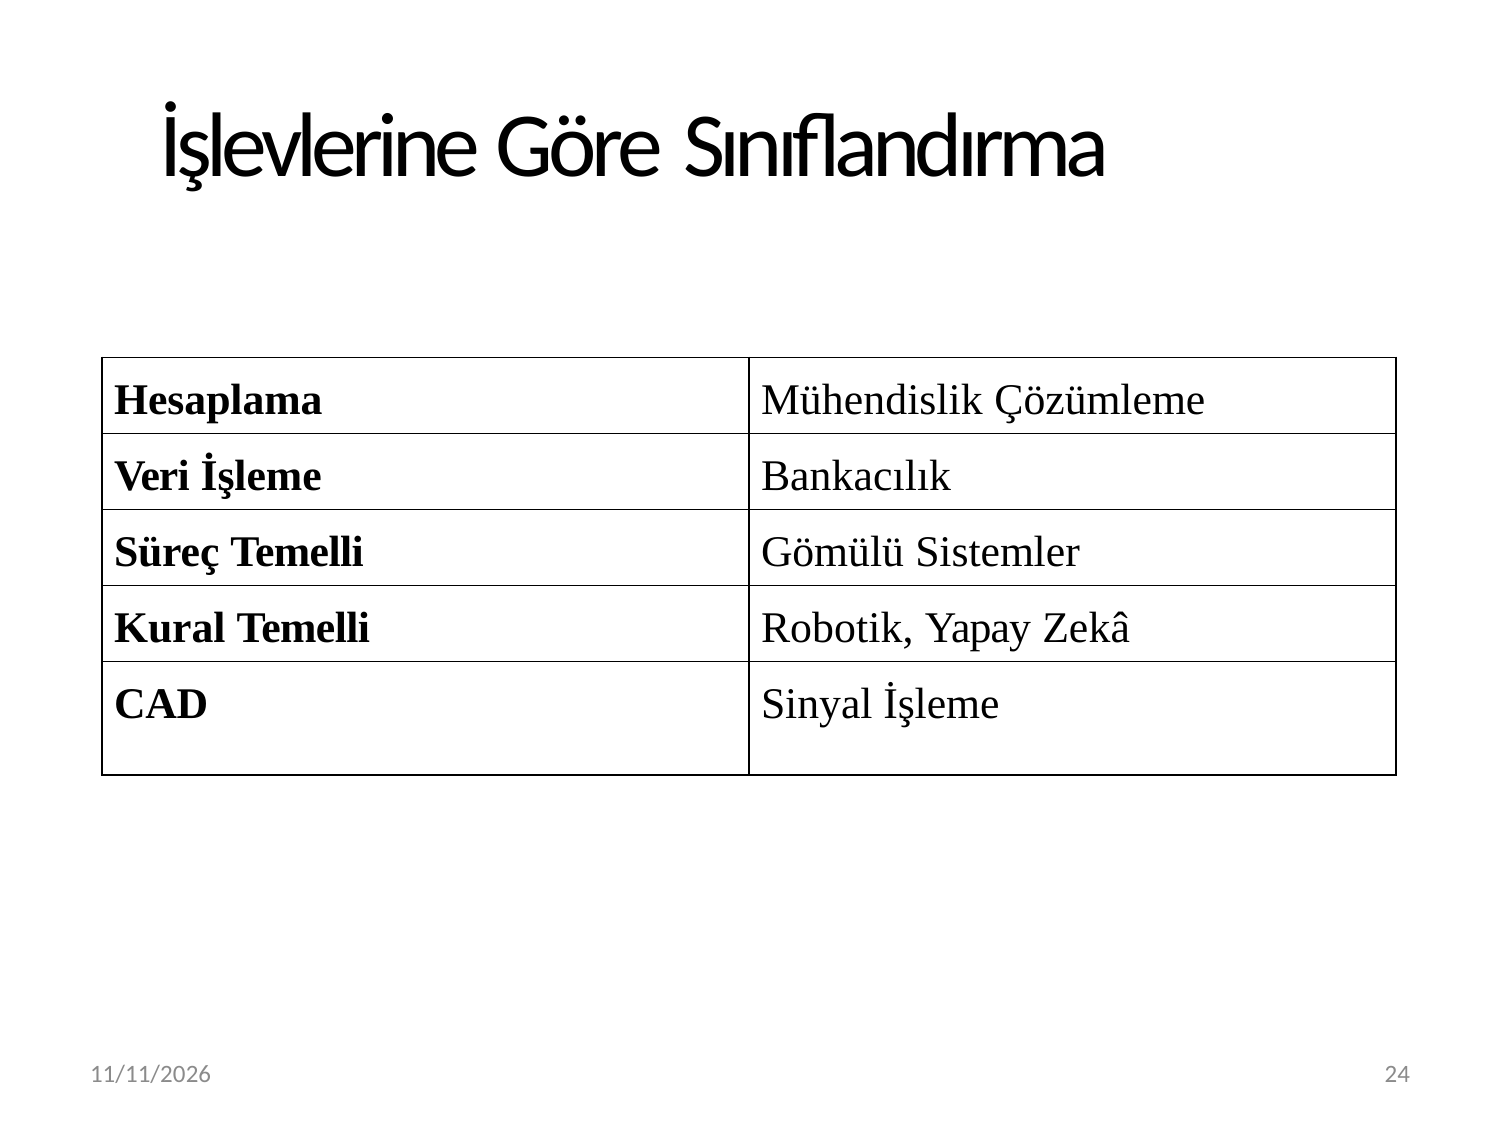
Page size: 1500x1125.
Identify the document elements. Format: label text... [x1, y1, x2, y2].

table_cell Sinyal İşleme [750, 662, 1395, 774]
title İşlevlerine Göre Sınıflandırma [75, 43, 1425, 234]
table_cell Süreç Temelli [103, 510, 748, 585]
table_cell CAD [103, 662, 748, 774]
table_header Mühendislik Çözümleme [750, 358, 1395, 433]
table_cell Robotik, Yapay Zekâ [750, 586, 1395, 661]
table_header Hesaplama [103, 358, 748, 433]
table_cell Kural Temelli [103, 586, 748, 661]
slide_number 24 [1074, 1042, 1425, 1103]
table_cell Bankacılık [750, 434, 1395, 509]
table_cell Gömülü Sistemler [750, 510, 1395, 585]
table_cell Veri İşleme [103, 434, 748, 509]
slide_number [75, 1042, 425, 1103]
